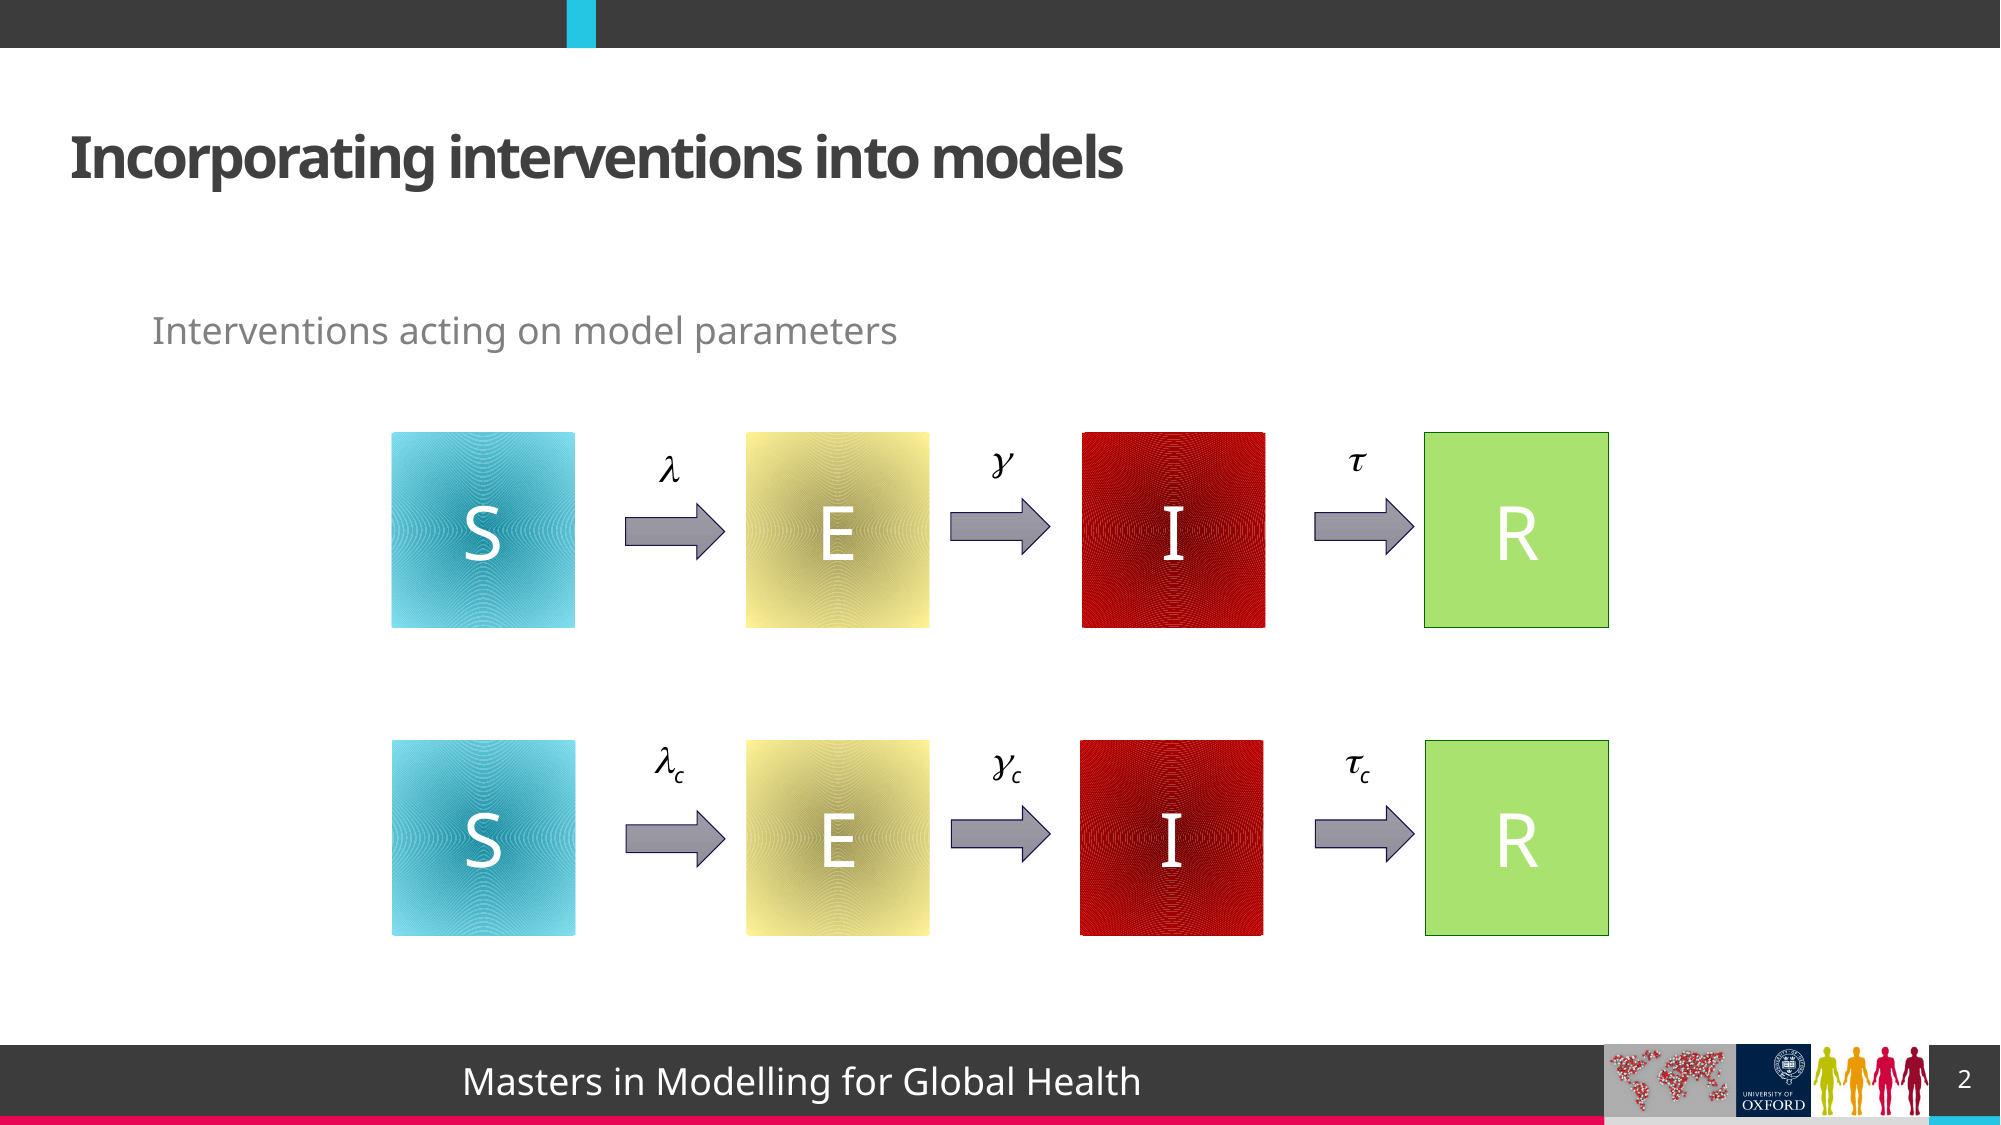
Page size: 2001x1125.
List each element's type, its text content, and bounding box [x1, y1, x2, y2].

text_box g [974, 426, 1111, 432]
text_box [391, 728, 1609, 938]
title Incorporating interventions into models [70, 90, 1930, 230]
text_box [391, 432, 1609, 630]
picture [1604, 1044, 1930, 1117]
slide_number 2 [1929, 1045, 2000, 1117]
text_box Interventions acting on model parameters [137, 299, 966, 360]
text_box t [1331, 426, 1468, 432]
